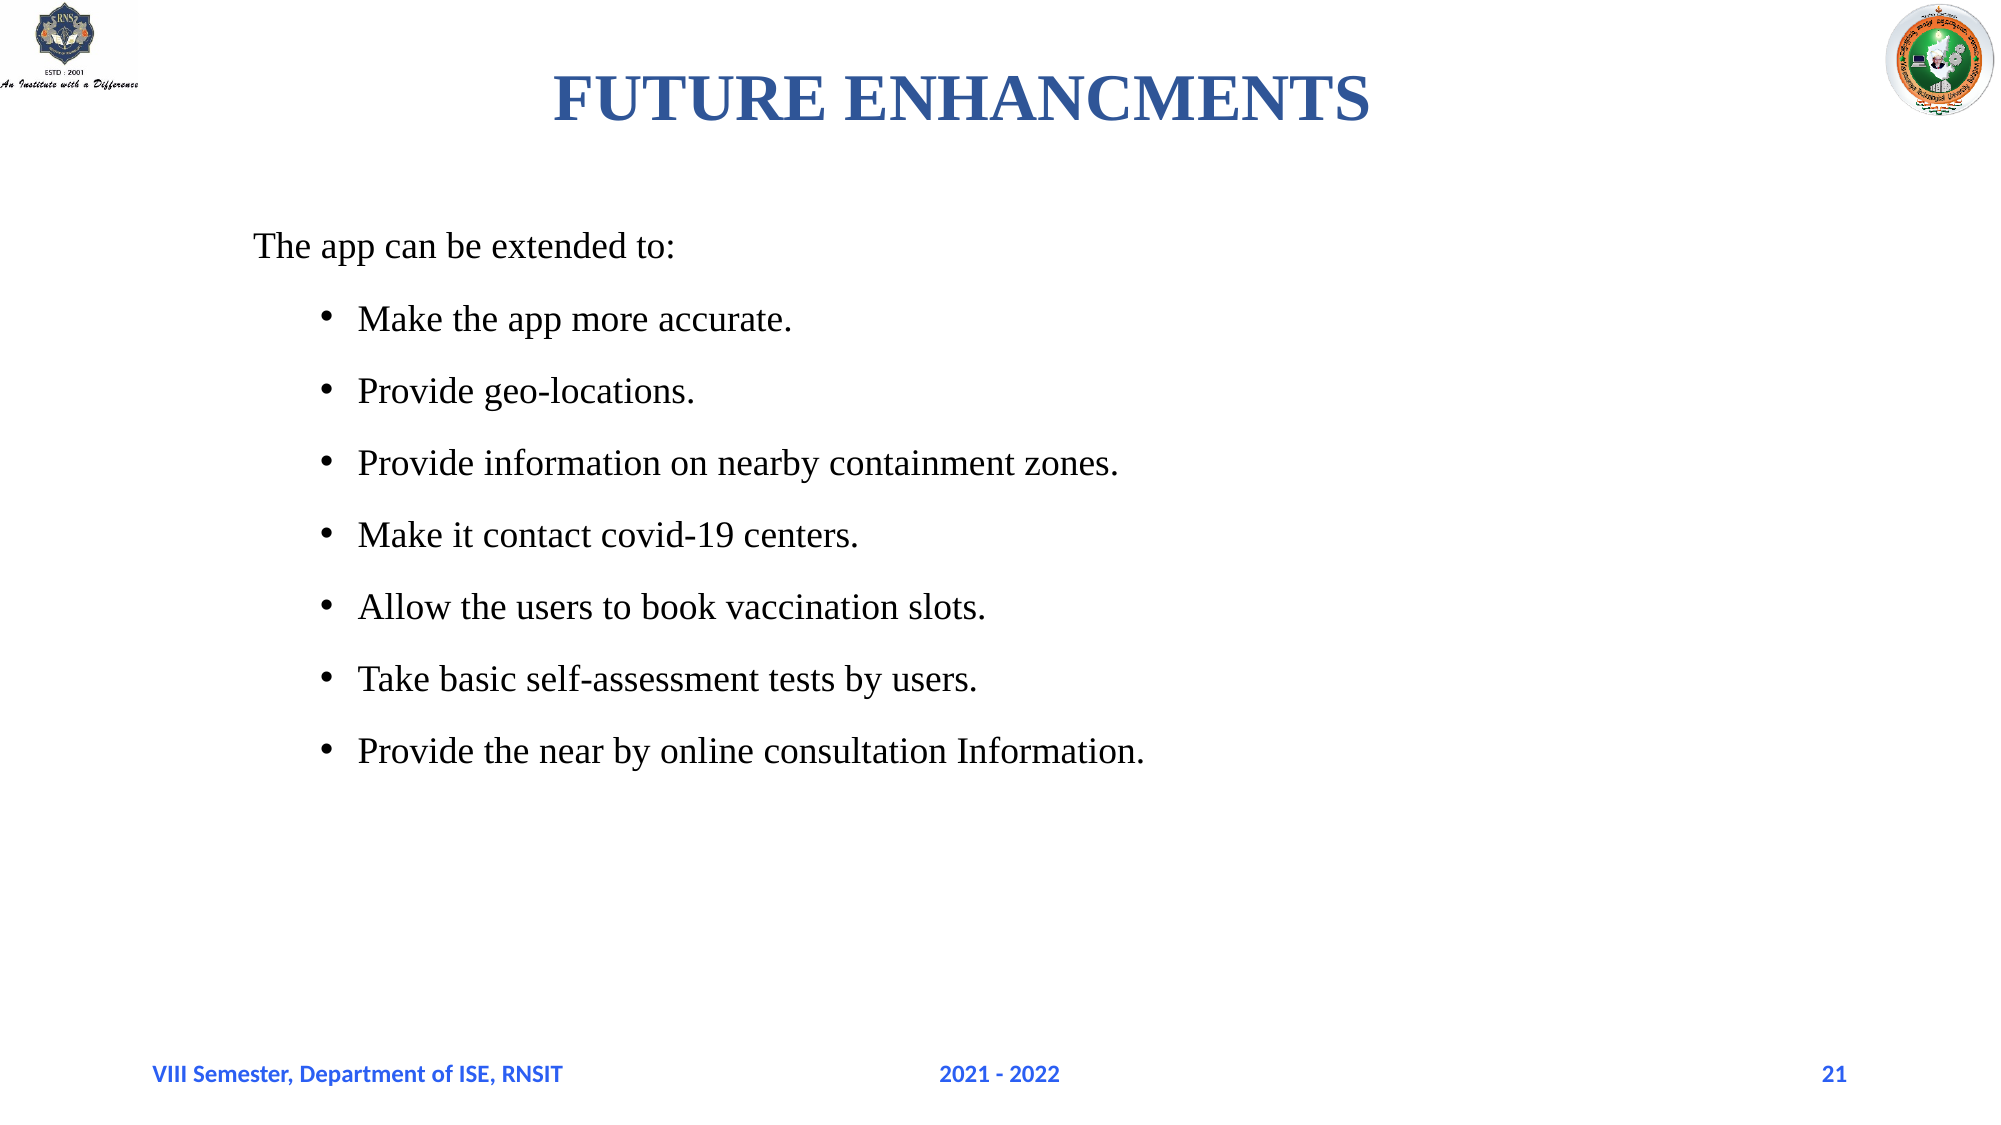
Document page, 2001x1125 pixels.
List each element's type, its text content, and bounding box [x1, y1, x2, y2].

picture [1882, 2, 1997, 117]
list The app can be extended to: Make the app more accurate. Provide geo-locations. Provide information on nearby containment zones. Make it contact covid-19 centers. Allow the users to book vaccination slots. Take basic self-assessment tests by users. Provide the near by online consultation Information. [230, 214, 1792, 976]
slide_number 21 [1412, 1042, 1863, 1103]
title FUTURE ENHANCMENTS [350, 55, 1576, 173]
picture [0, 0, 138, 90]
footer 2021 - 2022 [662, 1042, 1338, 1103]
slide_number VIII Semester, Department of ISE, RNSIT [137, 1042, 662, 1103]
